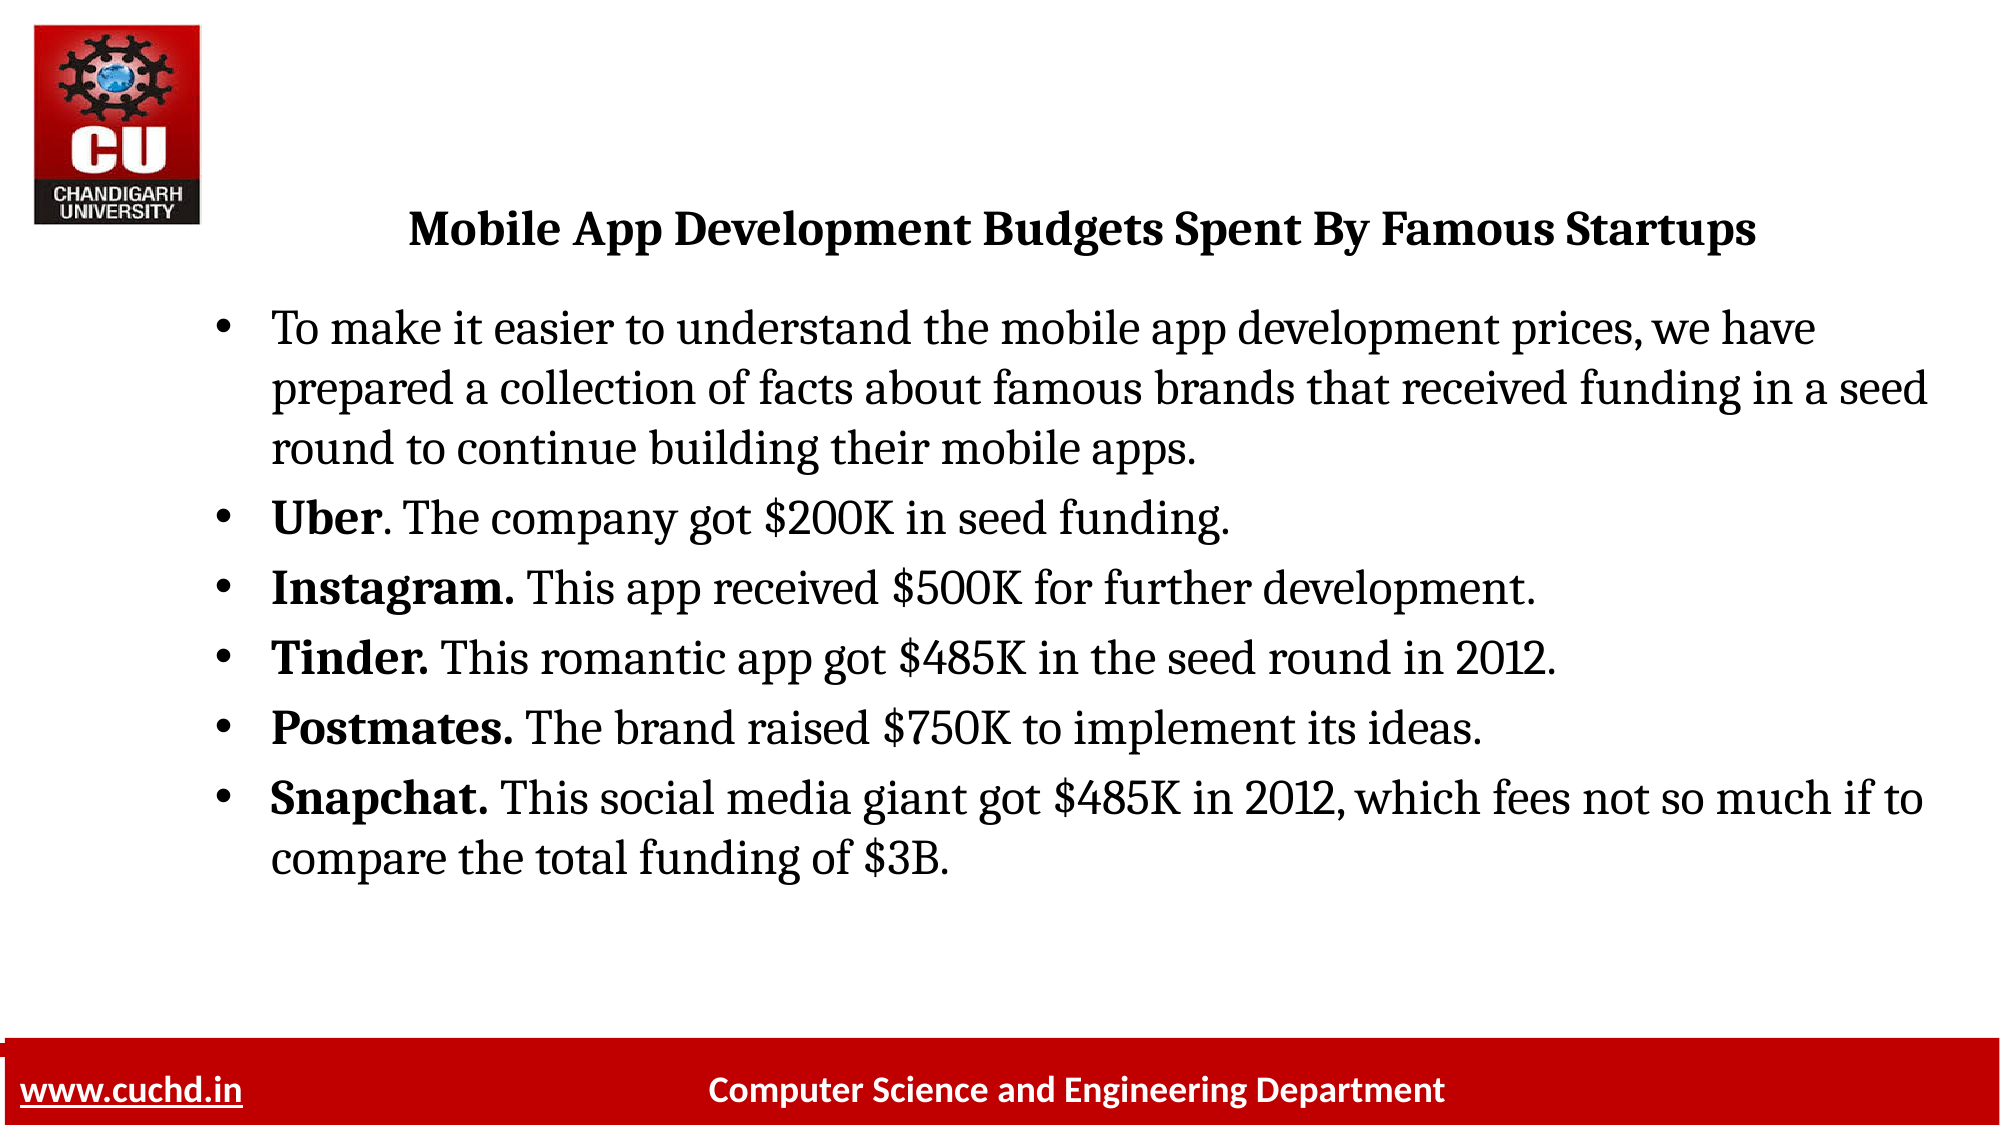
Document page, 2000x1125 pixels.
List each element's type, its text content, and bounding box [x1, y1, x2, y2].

title Mobile App Development Budgets Spent By Famous Startups [216, 174, 1950, 275]
picture [33, 24, 202, 225]
list To make it easier to understand the mobile app development prices, we have prepared a collection of facts about famous brands that received funding in a seed round to continue building their mobile apps. Uber. The company got $200K in seed funding. Instagram. This app received $500K for further development. Tinder. This romantic app got $485K in the seed round in 2012. Postmates. The brand raised $750K to implement its ideas. Snapchat. This social media giant got $485K in 2012, which fees not so much if to compare the total funding of $3B. [199, 287, 1950, 1025]
